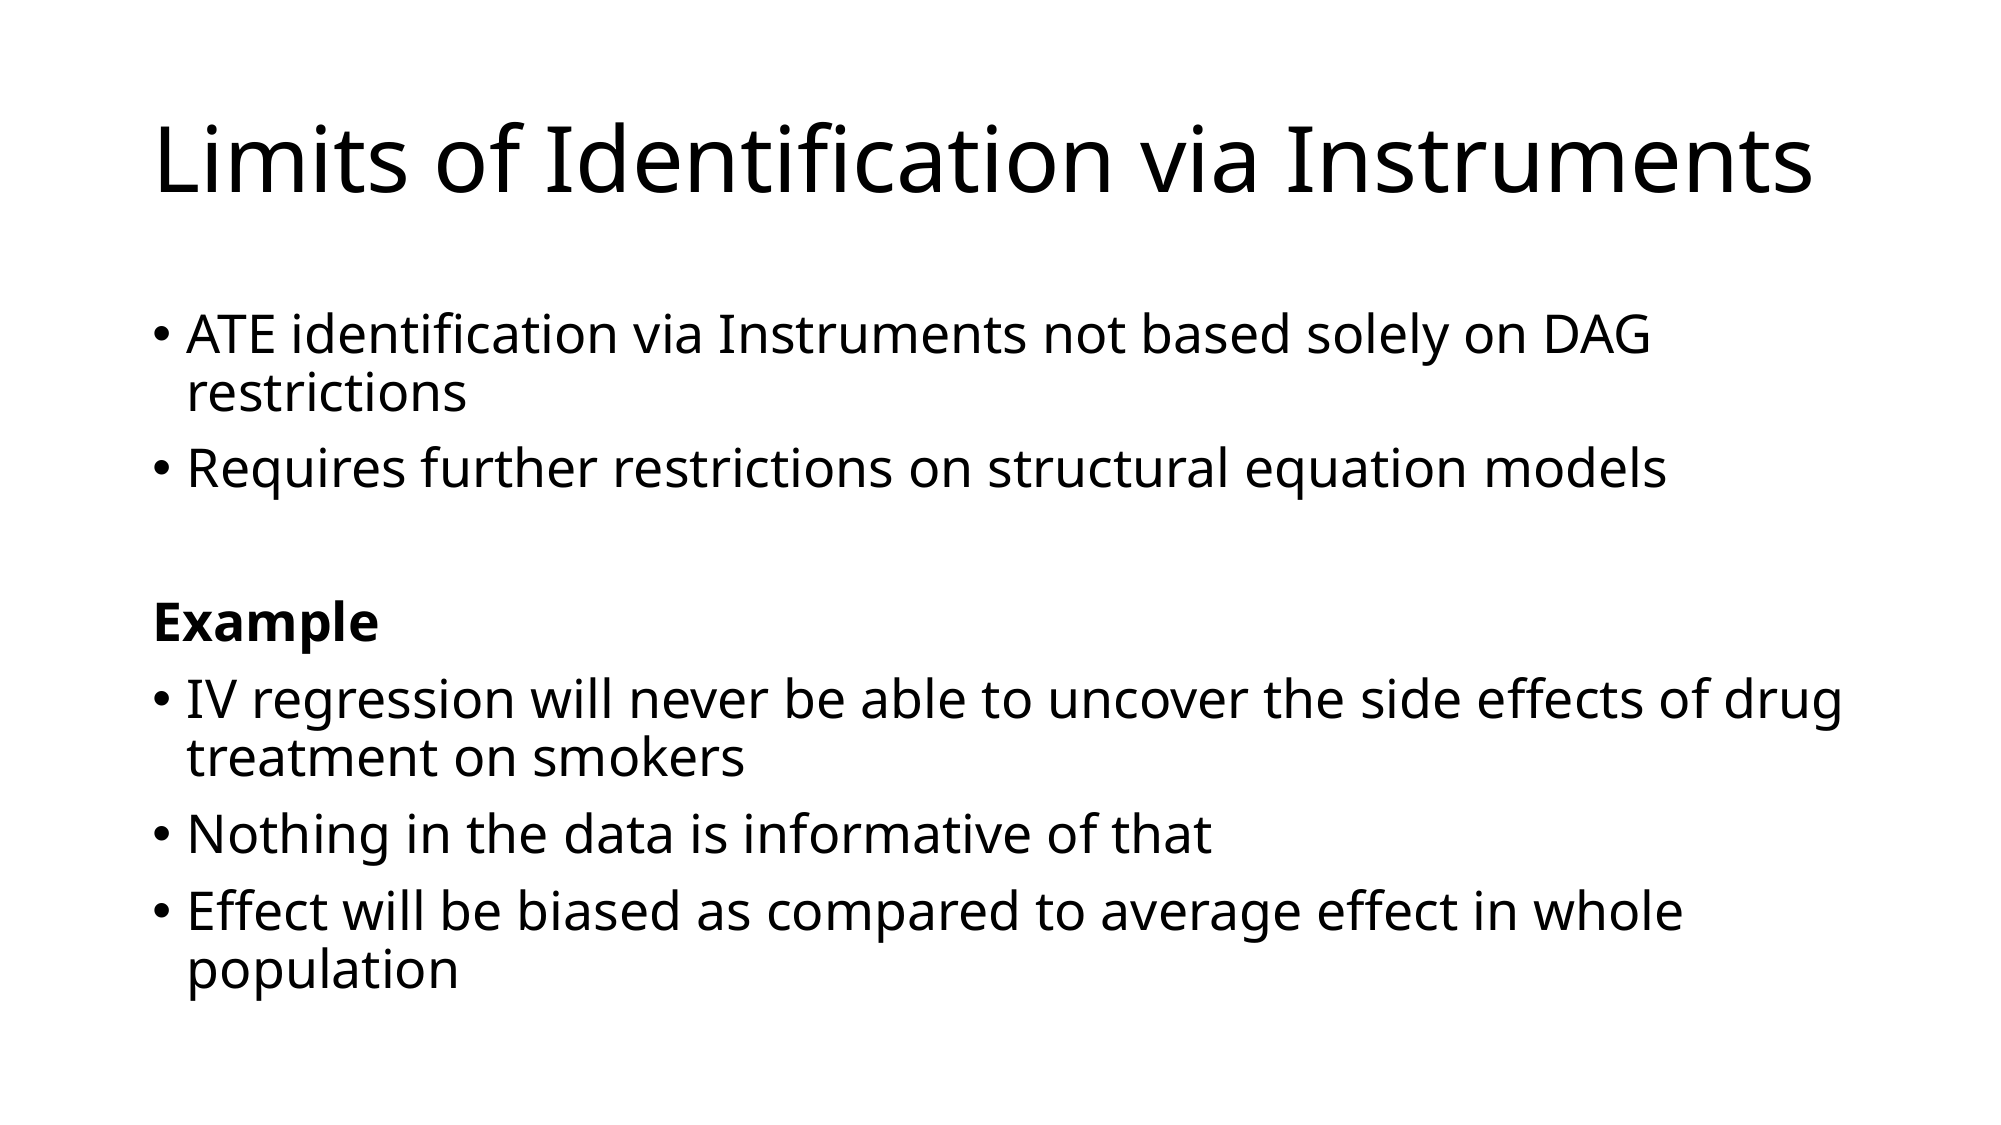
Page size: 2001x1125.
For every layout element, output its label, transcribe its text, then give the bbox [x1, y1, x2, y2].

title Limits of Identification via Instruments [137, 53, 1863, 272]
list ATE identification via Instruments not based solely on DAG restrictions Requires further restrictions on structural equation models Example IV regression will never be able to uncover the side effects of drug treatment on smokers Nothing in the data is informative of that Effect will be biased as compared to average effect in whole population [137, 299, 1863, 1014]
